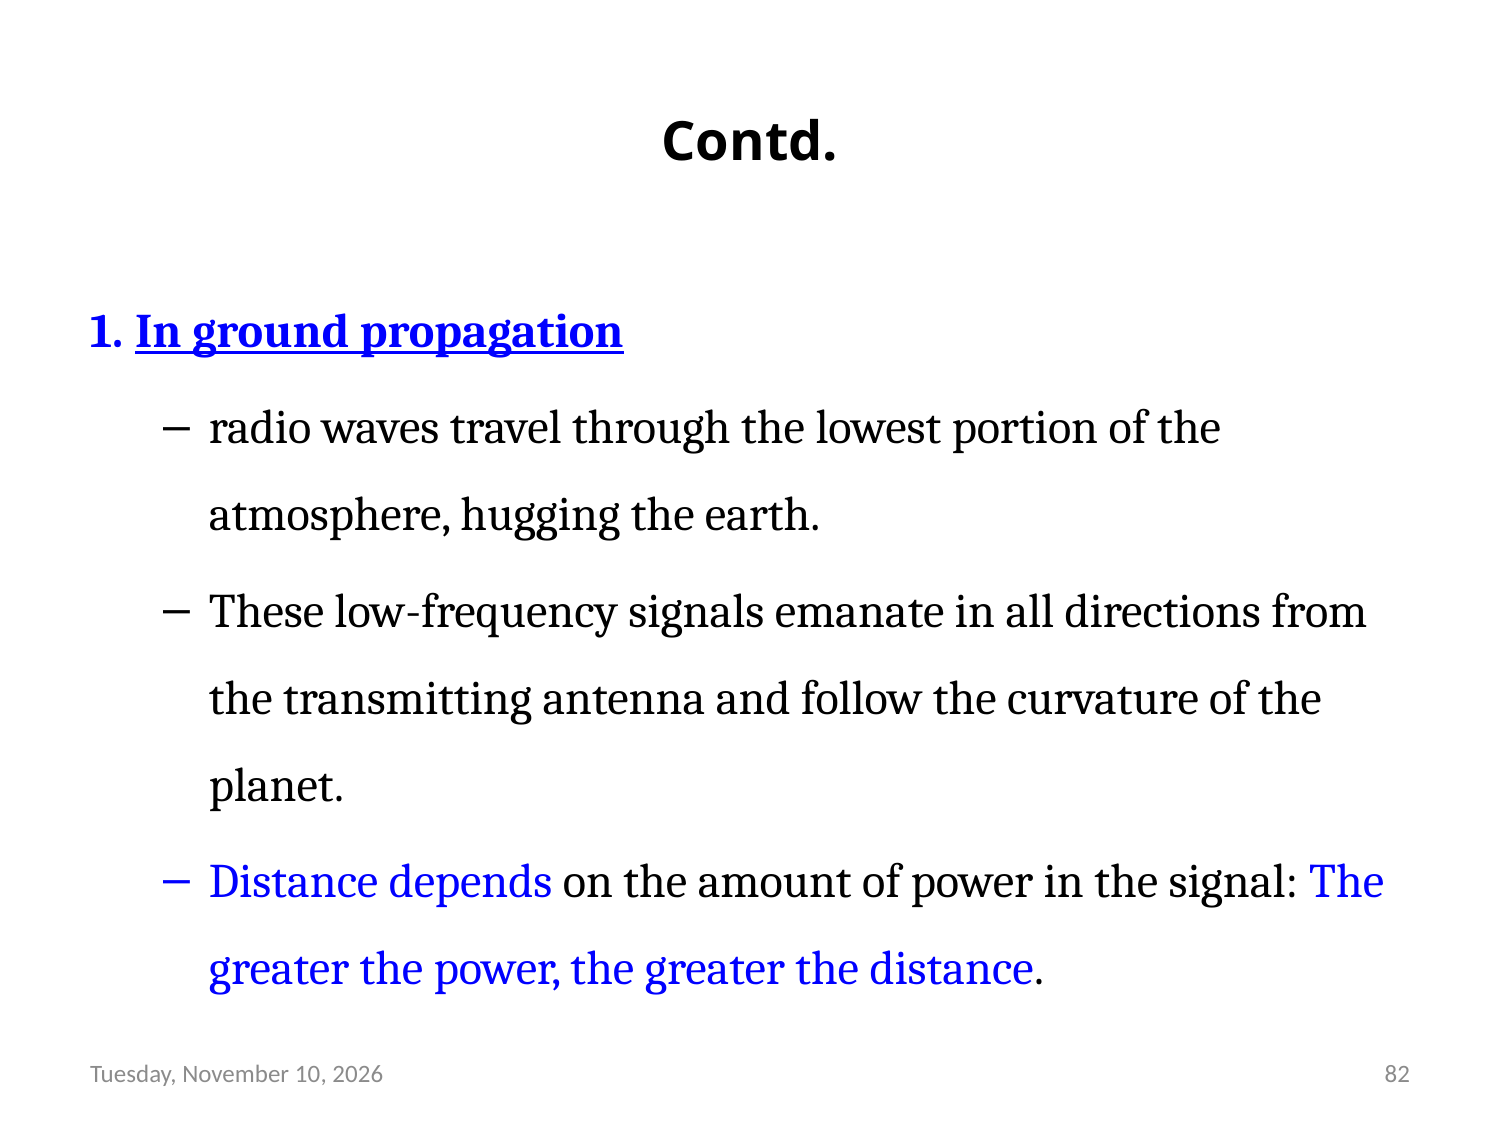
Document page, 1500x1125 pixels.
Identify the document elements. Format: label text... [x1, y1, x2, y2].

list In ground propagation radio waves travel through the lowest portion of the atmosphere, hugging the earth. These low-frequency signals emanate in all directions from the transmitting antenna and follow the curvature of the planet. Distance depends on the amount of power in the signal: The greater the power, the greater the distance. [75, 262, 1425, 1005]
slide_number 82 [1074, 1042, 1425, 1103]
title Contd. [75, 45, 1425, 233]
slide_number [75, 1042, 425, 1103]
